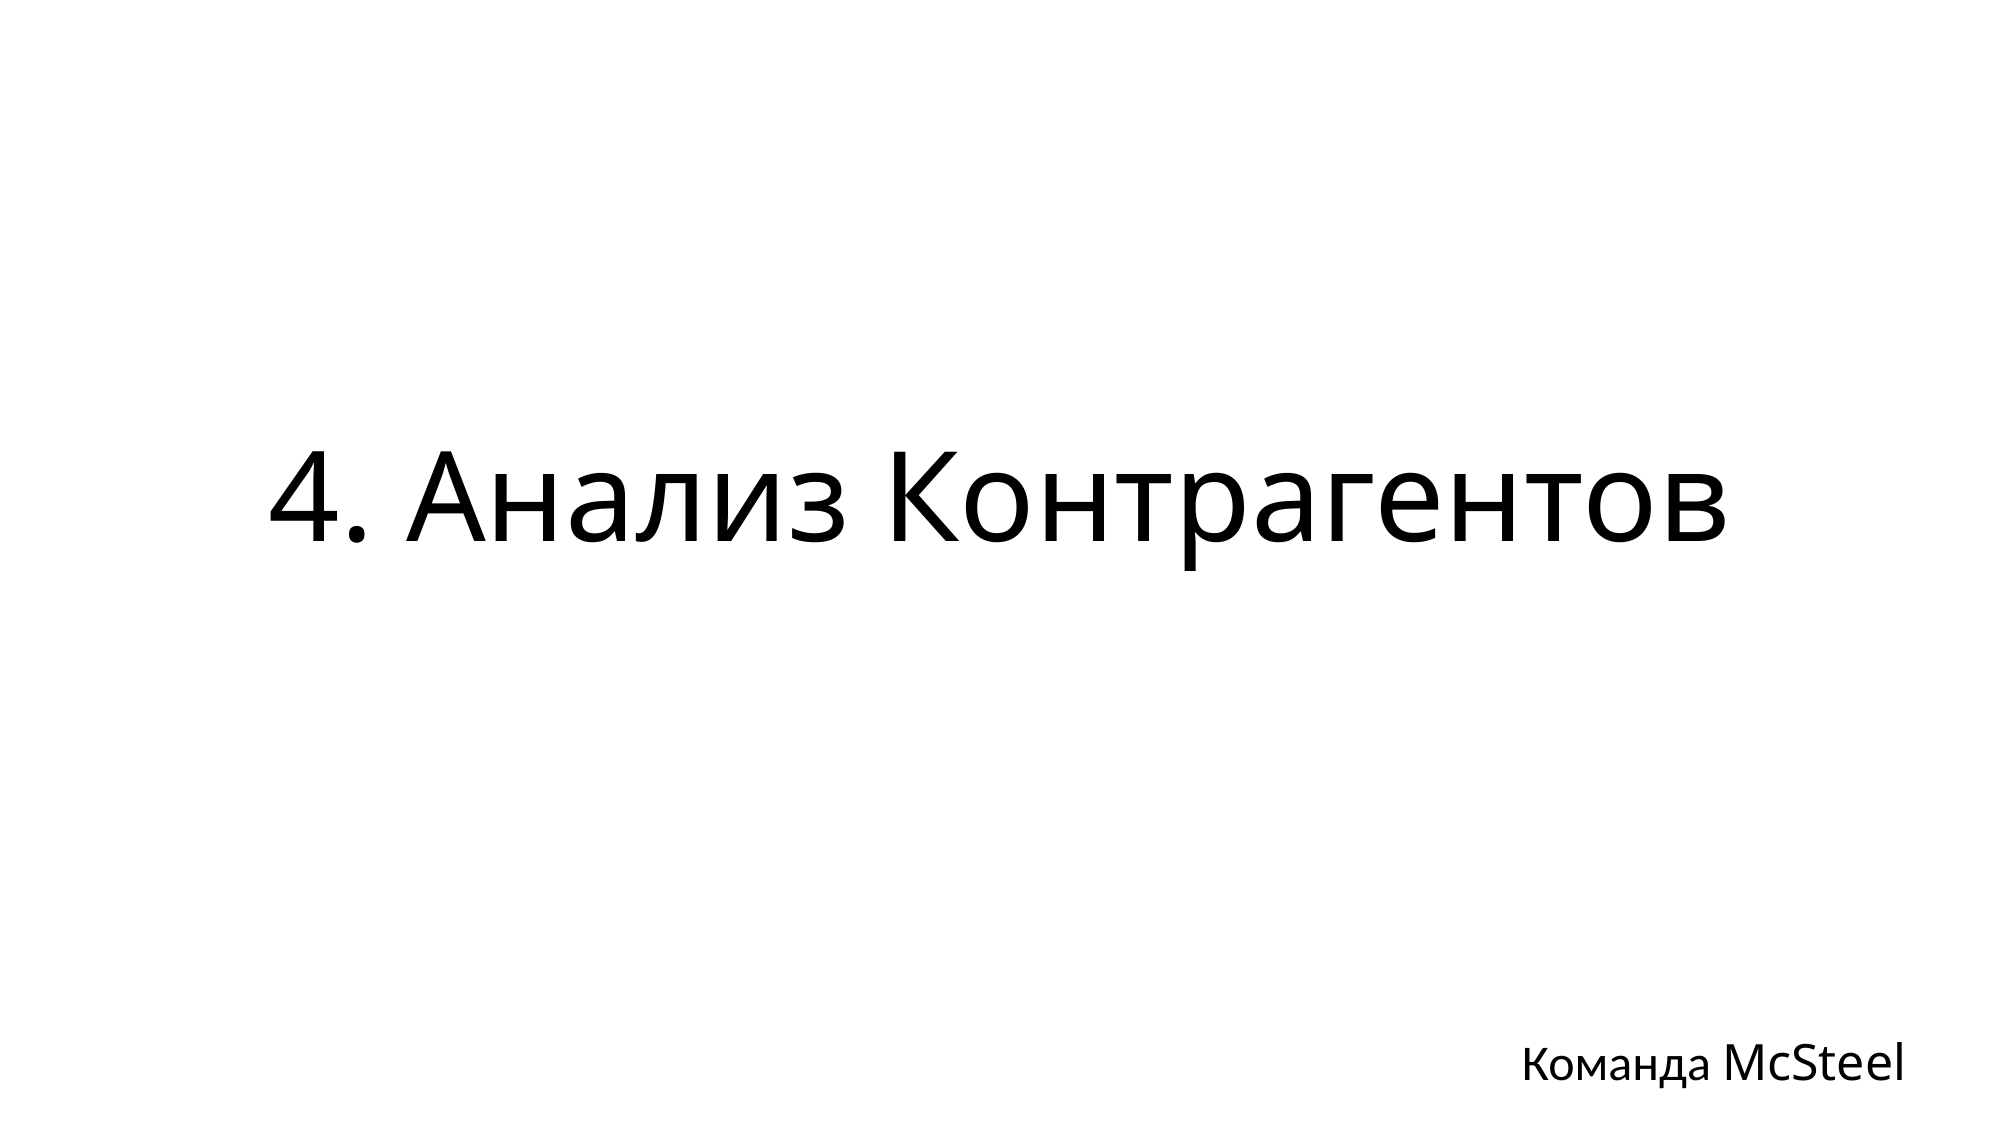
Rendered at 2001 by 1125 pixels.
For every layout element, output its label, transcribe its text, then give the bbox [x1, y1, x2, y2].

title 4. Анализ Контрагентов [249, 184, 1750, 576]
subtitle Команда McSteel [1428, 1029, 2000, 1125]
